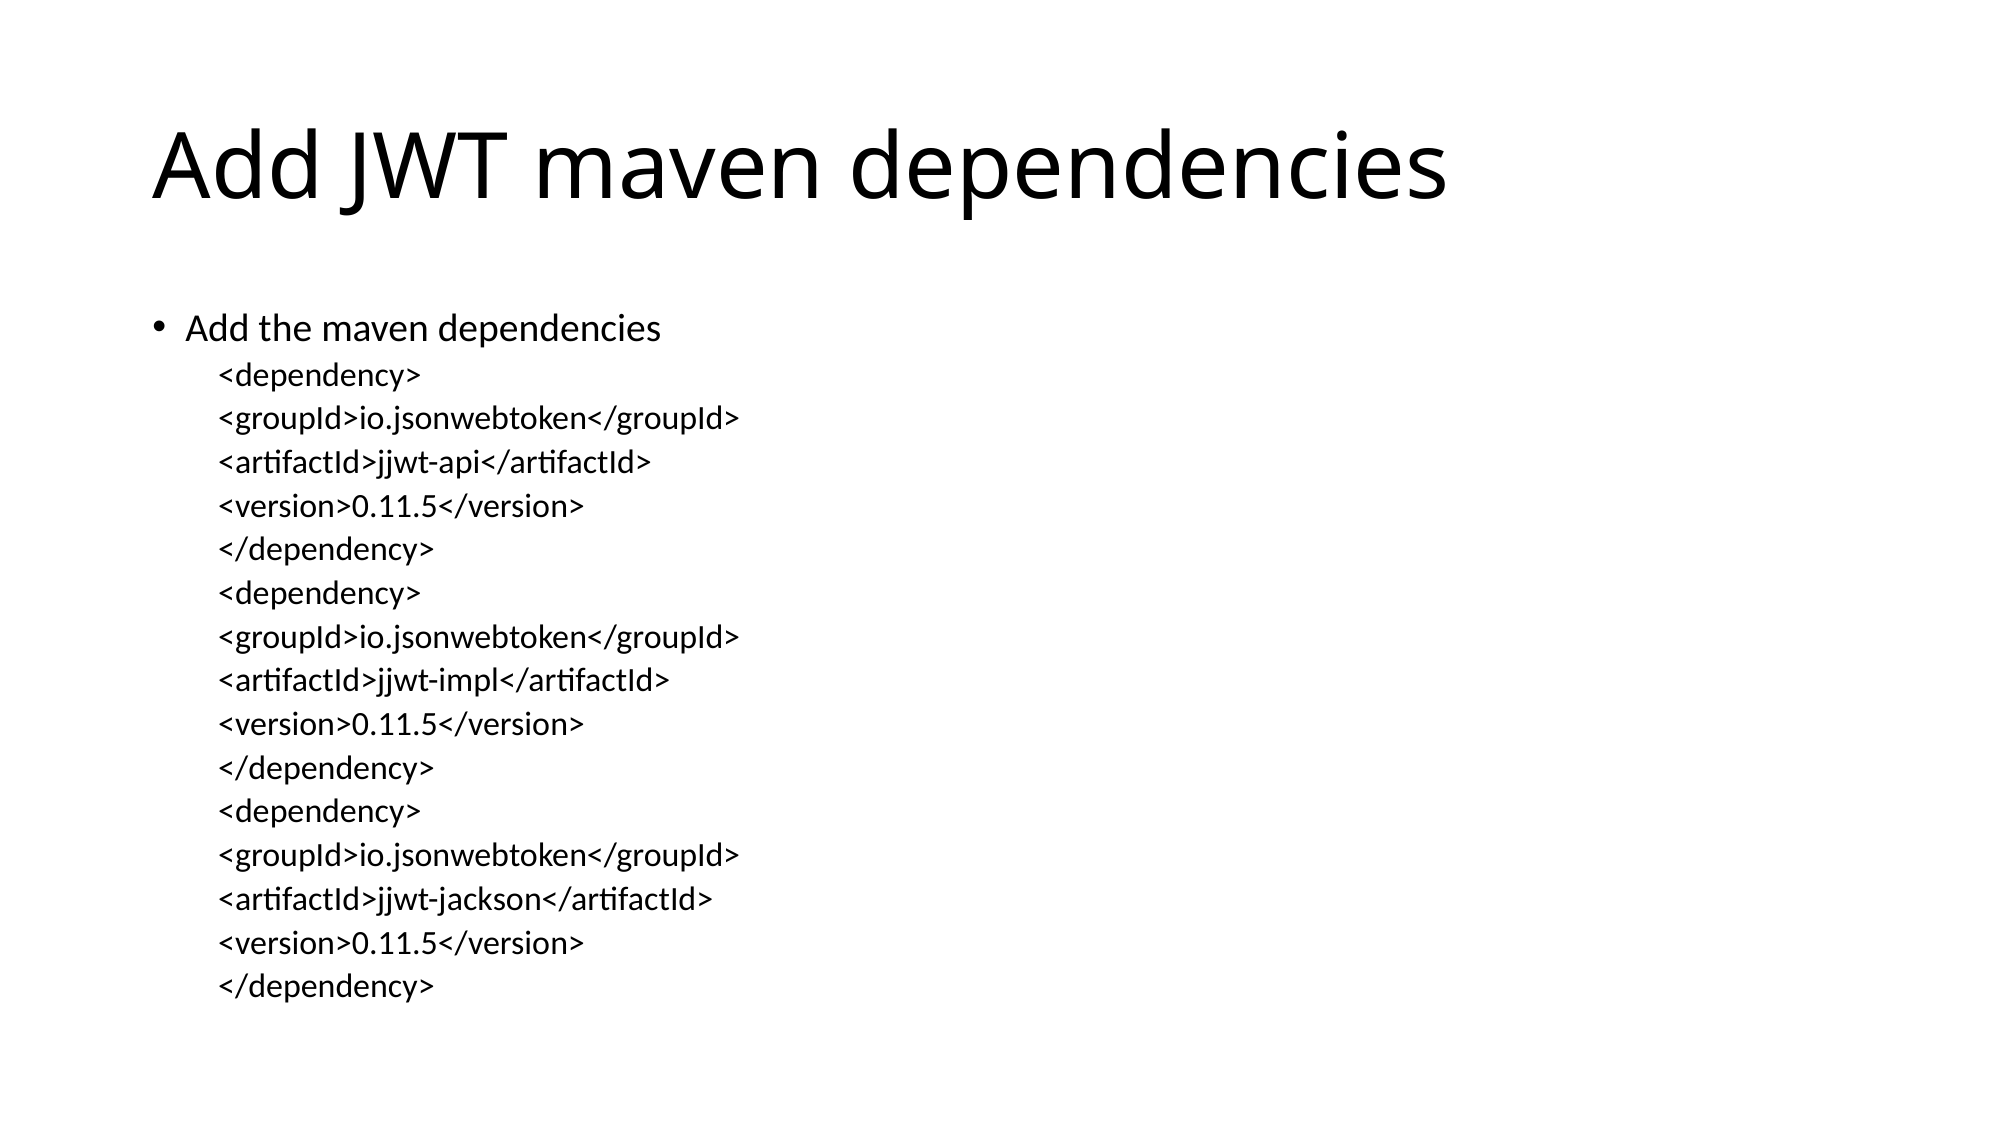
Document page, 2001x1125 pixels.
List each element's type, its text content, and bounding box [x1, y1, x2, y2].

list Add the maven dependencies <dependency> <groupId>io.jsonwebtoken</groupId> <artifactId>jjwt-api</artifactId> <version>0.11.5</version> </dependency> <dependency> <groupId>io.jsonwebtoken</groupId> <artifactId>jjwt-impl</artifactId> <version>0.11.5</version> </dependency> <dependency> <groupId>io.jsonwebtoken</groupId> <artifactId>jjwt-jackson</artifactId> <version>0.11.5</version> </dependency> [137, 299, 1863, 1014]
title Add JWT maven dependencies [137, 59, 1863, 278]
